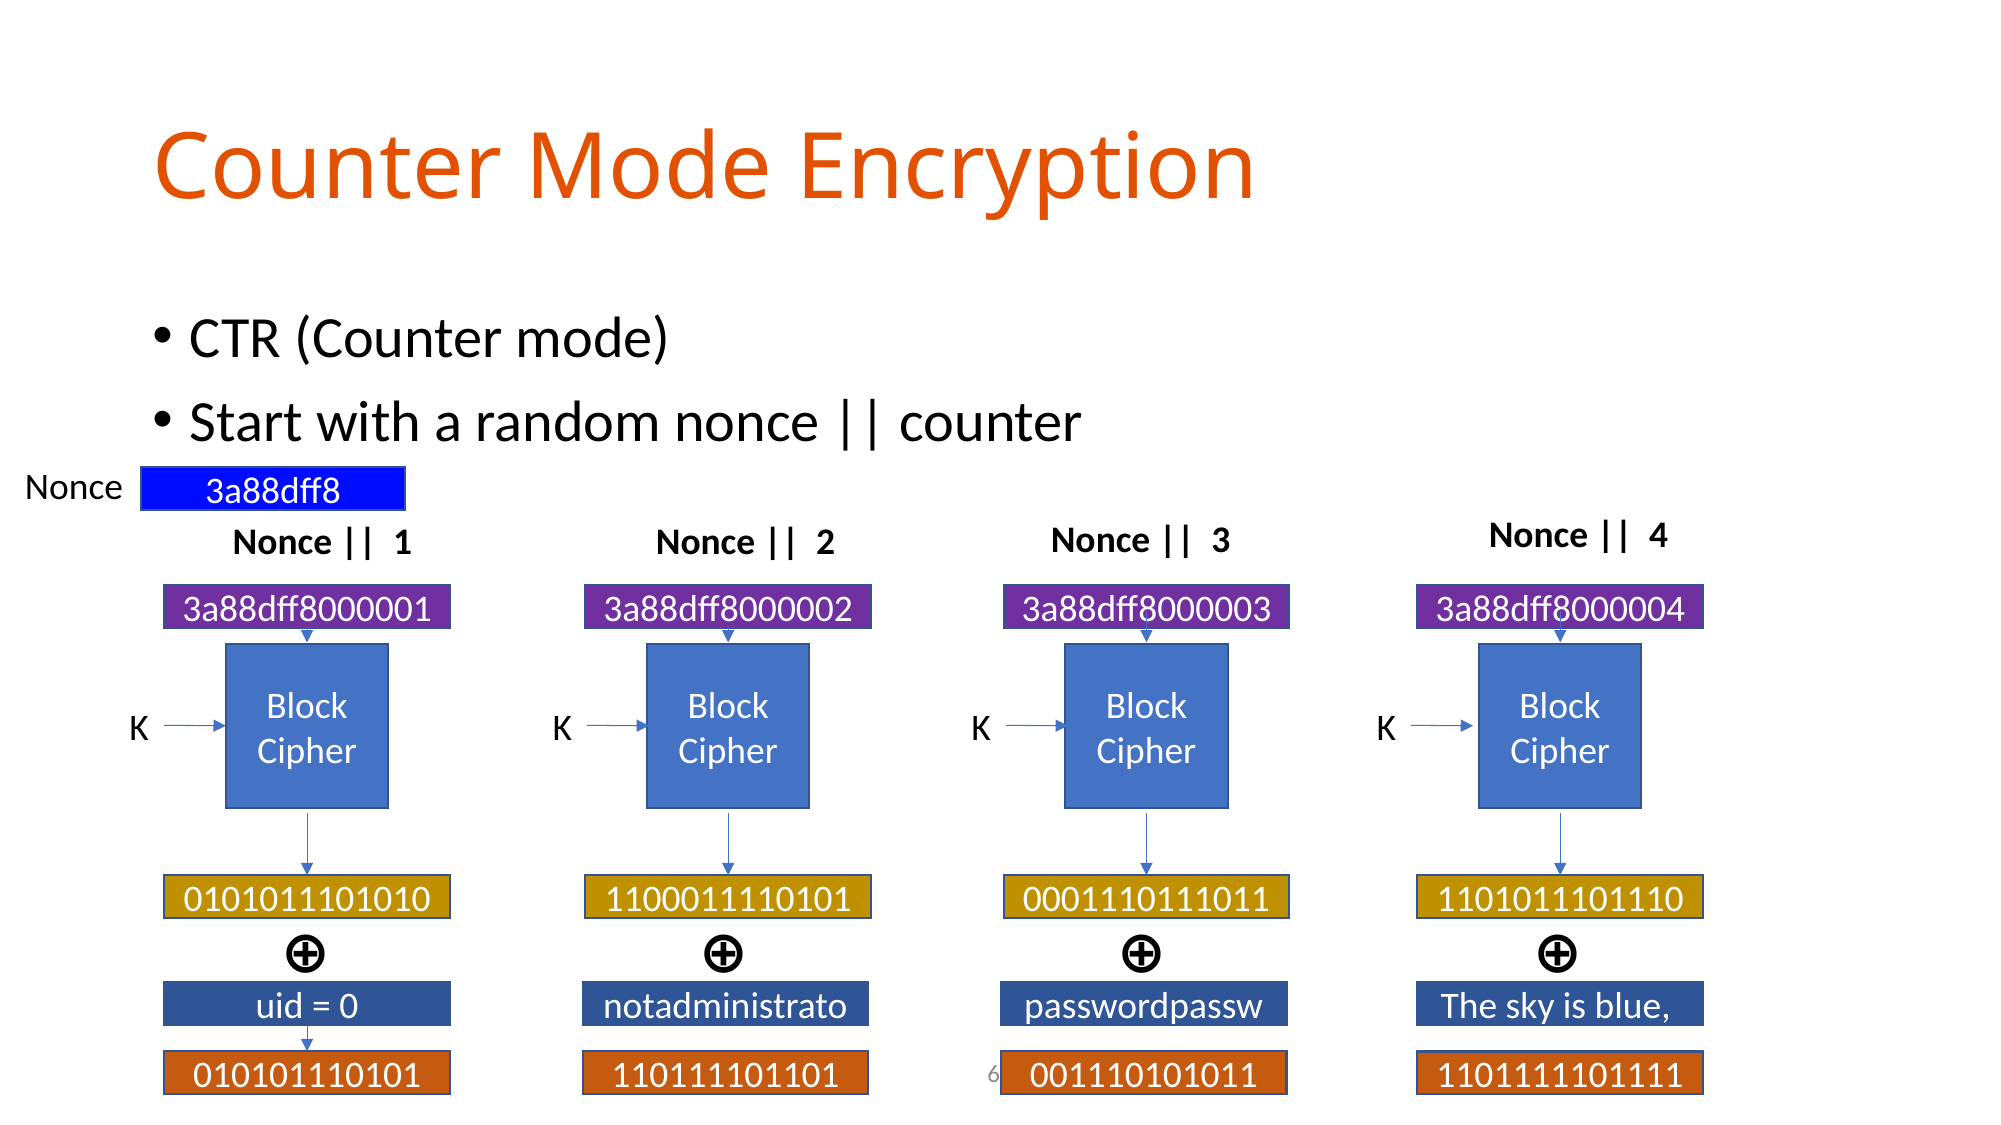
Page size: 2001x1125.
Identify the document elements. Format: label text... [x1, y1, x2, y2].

text_box 0001110111011 [1003, 874, 1290, 919]
text_box 010101110101 [163, 1050, 451, 1095]
text_box Nonce || 1 [217, 509, 428, 569]
text_box Nonce [10, 454, 139, 515]
text_box ⊕ [1103, 906, 1185, 981]
text_box The sky is blue, [1416, 981, 1704, 1026]
title Counter Mode Encryption [137, 59, 1863, 278]
text_box ⊕ [684, 906, 767, 981]
text_box 3a88dff8000001 [163, 584, 451, 629]
text_box 3a88dff8 [140, 466, 406, 511]
slide_number 66 [774, 1042, 1225, 1103]
text_box Block Cipher [1064, 643, 1229, 809]
list CTR (Counter mode) Start with a random nonce || counter [137, 299, 1863, 1014]
text_box Block Cipher [1478, 643, 1642, 809]
text_box 1101111101111 [1416, 1050, 1704, 1095]
text_box ⊕ [1519, 906, 1601, 981]
text_box Block Cipher [646, 643, 810, 809]
text_box passwordpassw [1000, 981, 1288, 1026]
text_box 1100011110101 [584, 874, 872, 919]
text_box K [114, 695, 164, 756]
text_box Block Cipher [225, 643, 389, 809]
text_box uid = 0 [163, 981, 451, 1026]
text_box ⊕ [266, 906, 348, 981]
text_box 0101011101010 [163, 874, 451, 919]
text_box 3a88dff8000002 [584, 584, 872, 629]
text_box 110111101101 [582, 1050, 869, 1095]
text_box K [537, 695, 587, 756]
text_box notadministrato [582, 981, 869, 1026]
text_box 1101011101110 [1416, 874, 1704, 919]
text_box Nonce || 4 [1474, 502, 1684, 563]
text_box 3a88dff8000004 [1416, 584, 1704, 629]
text_box Nonce || 3 [1036, 507, 1246, 568]
text_box K [1361, 695, 1412, 756]
text_box 3a88dff8000003 [1003, 584, 1290, 629]
text_box K [956, 695, 1006, 756]
text_box Nonce || 2 [640, 509, 851, 570]
text_box 001110101011 [1000, 1050, 1288, 1095]
